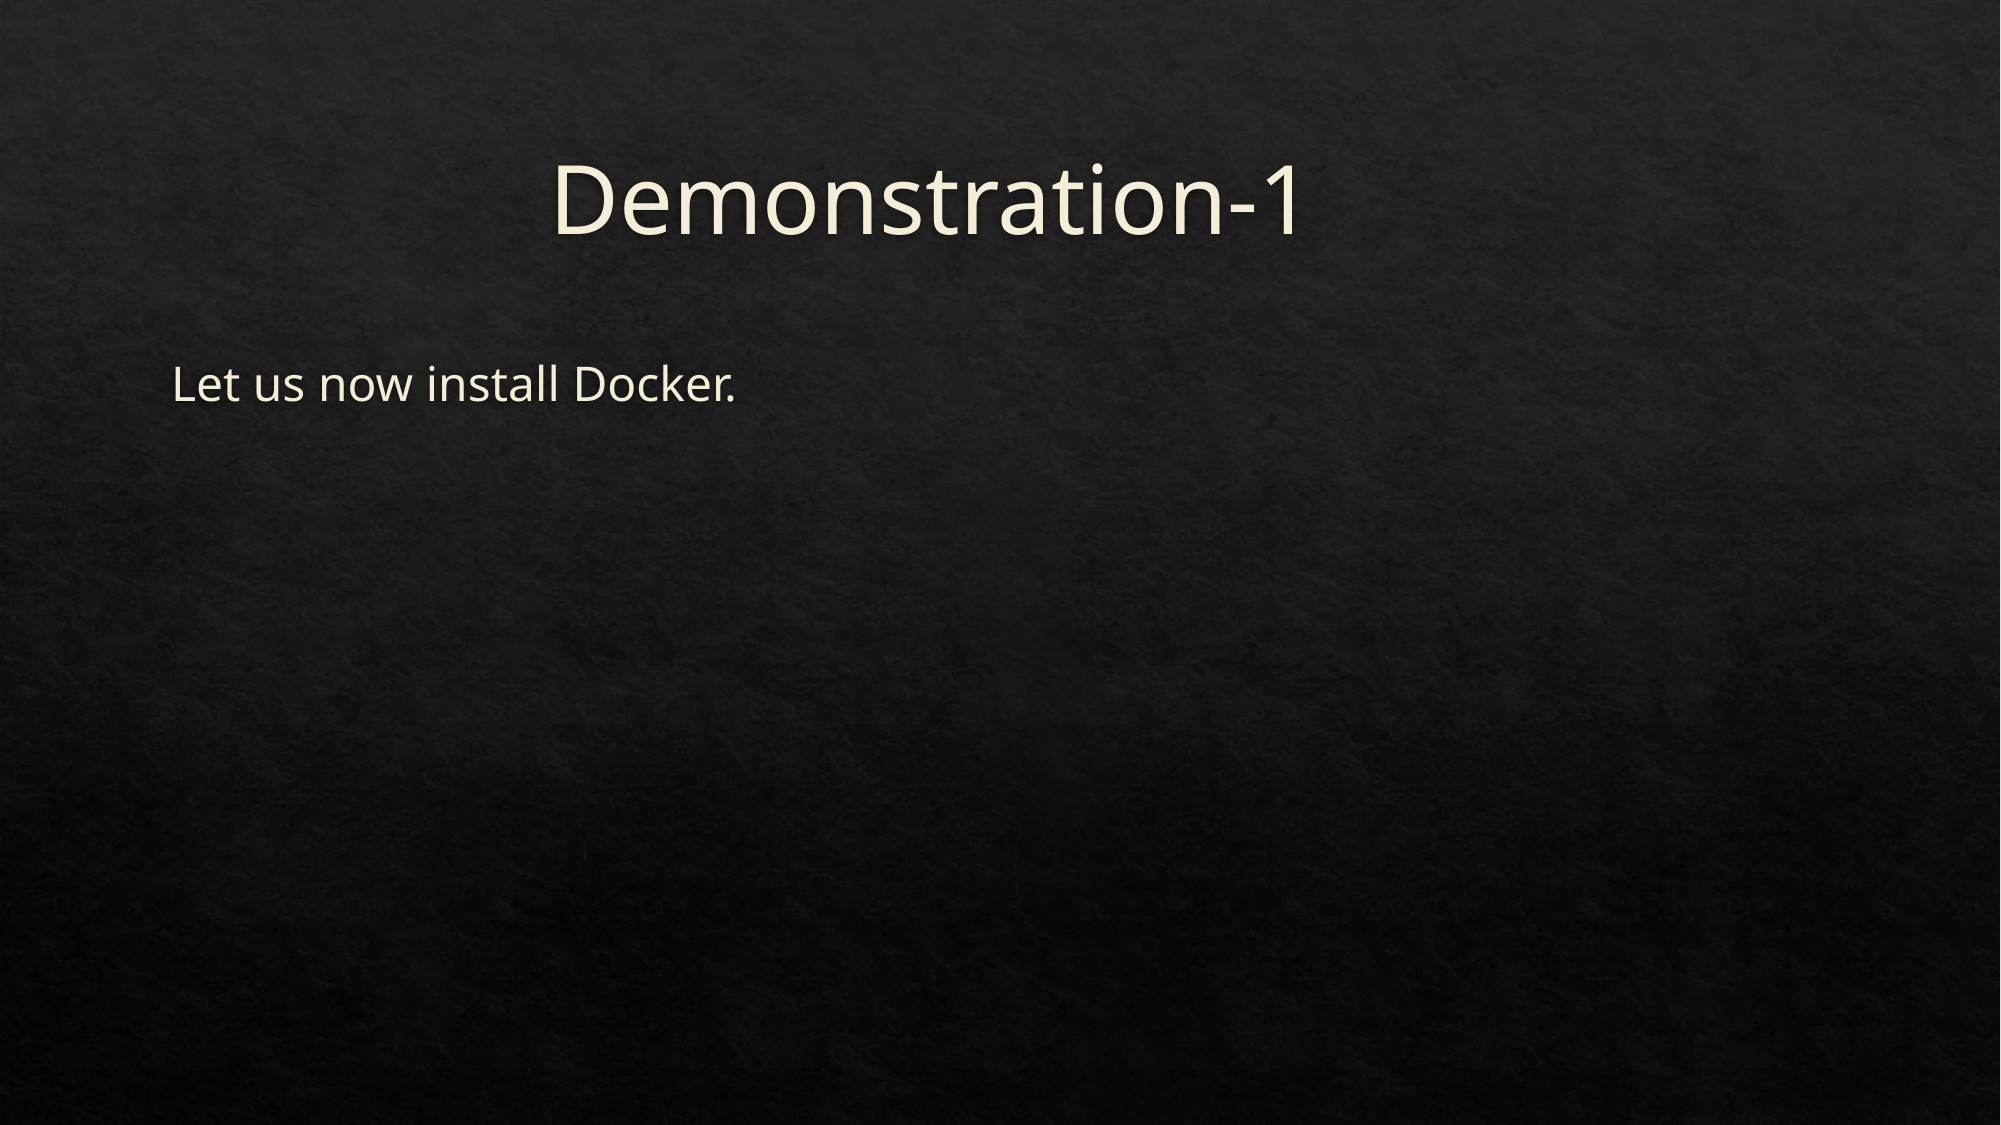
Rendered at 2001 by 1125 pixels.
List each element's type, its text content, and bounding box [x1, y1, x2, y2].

title Demonstration-1 [149, 99, 1849, 307]
list Let us now install Docker. [149, 340, 1849, 950]
